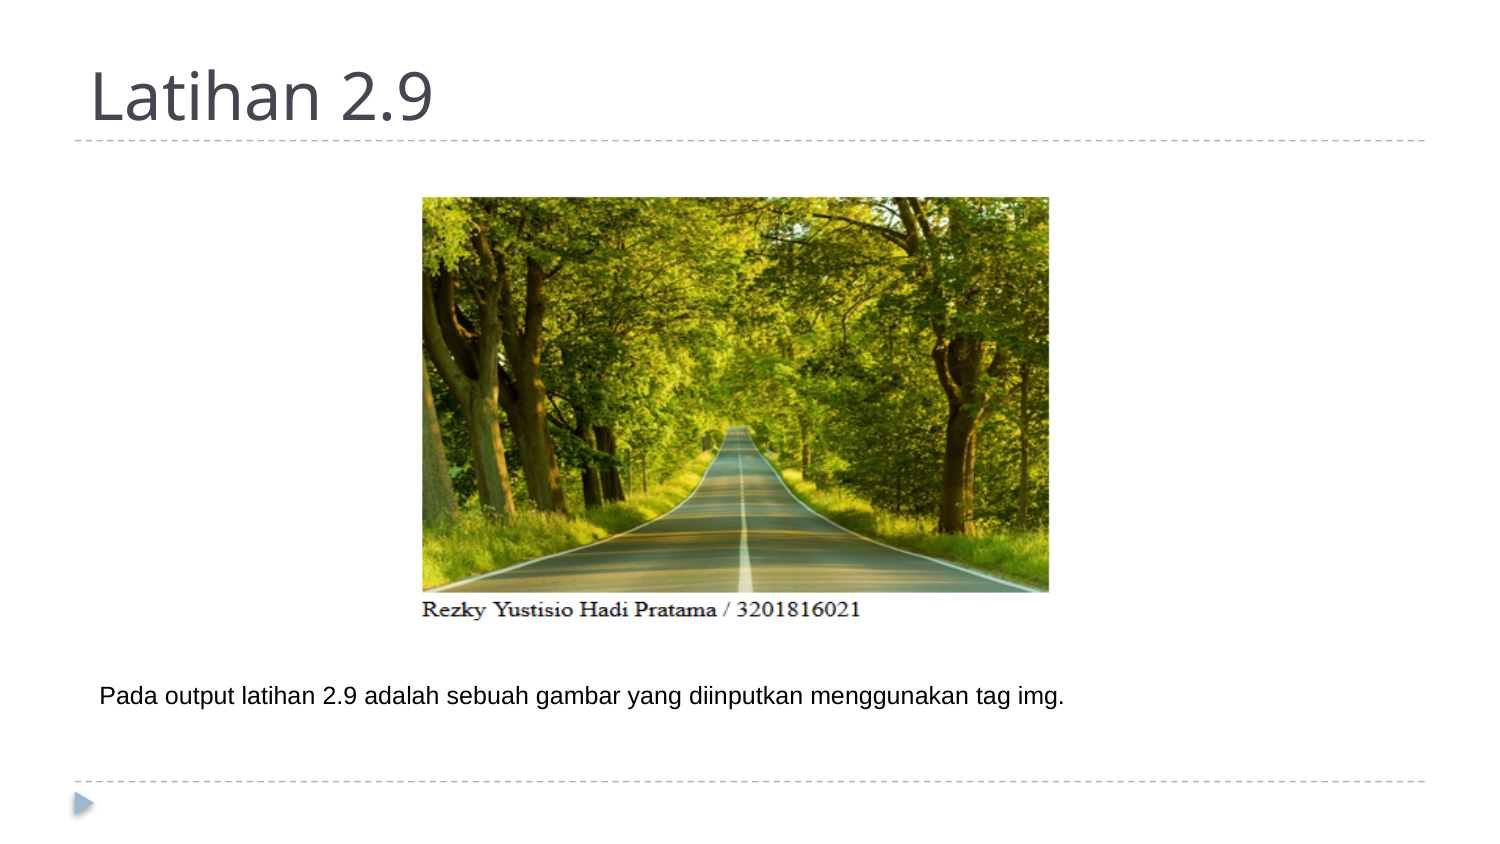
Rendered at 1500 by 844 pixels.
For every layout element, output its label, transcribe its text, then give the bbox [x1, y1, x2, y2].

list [410, 188, 1090, 635]
text_box Pada output latihan 2.9 adalah sebuah gambar yang diinputkan menggunakan tag img. [84, 671, 1083, 717]
title Latihan 2.9 [75, 18, 1425, 141]
